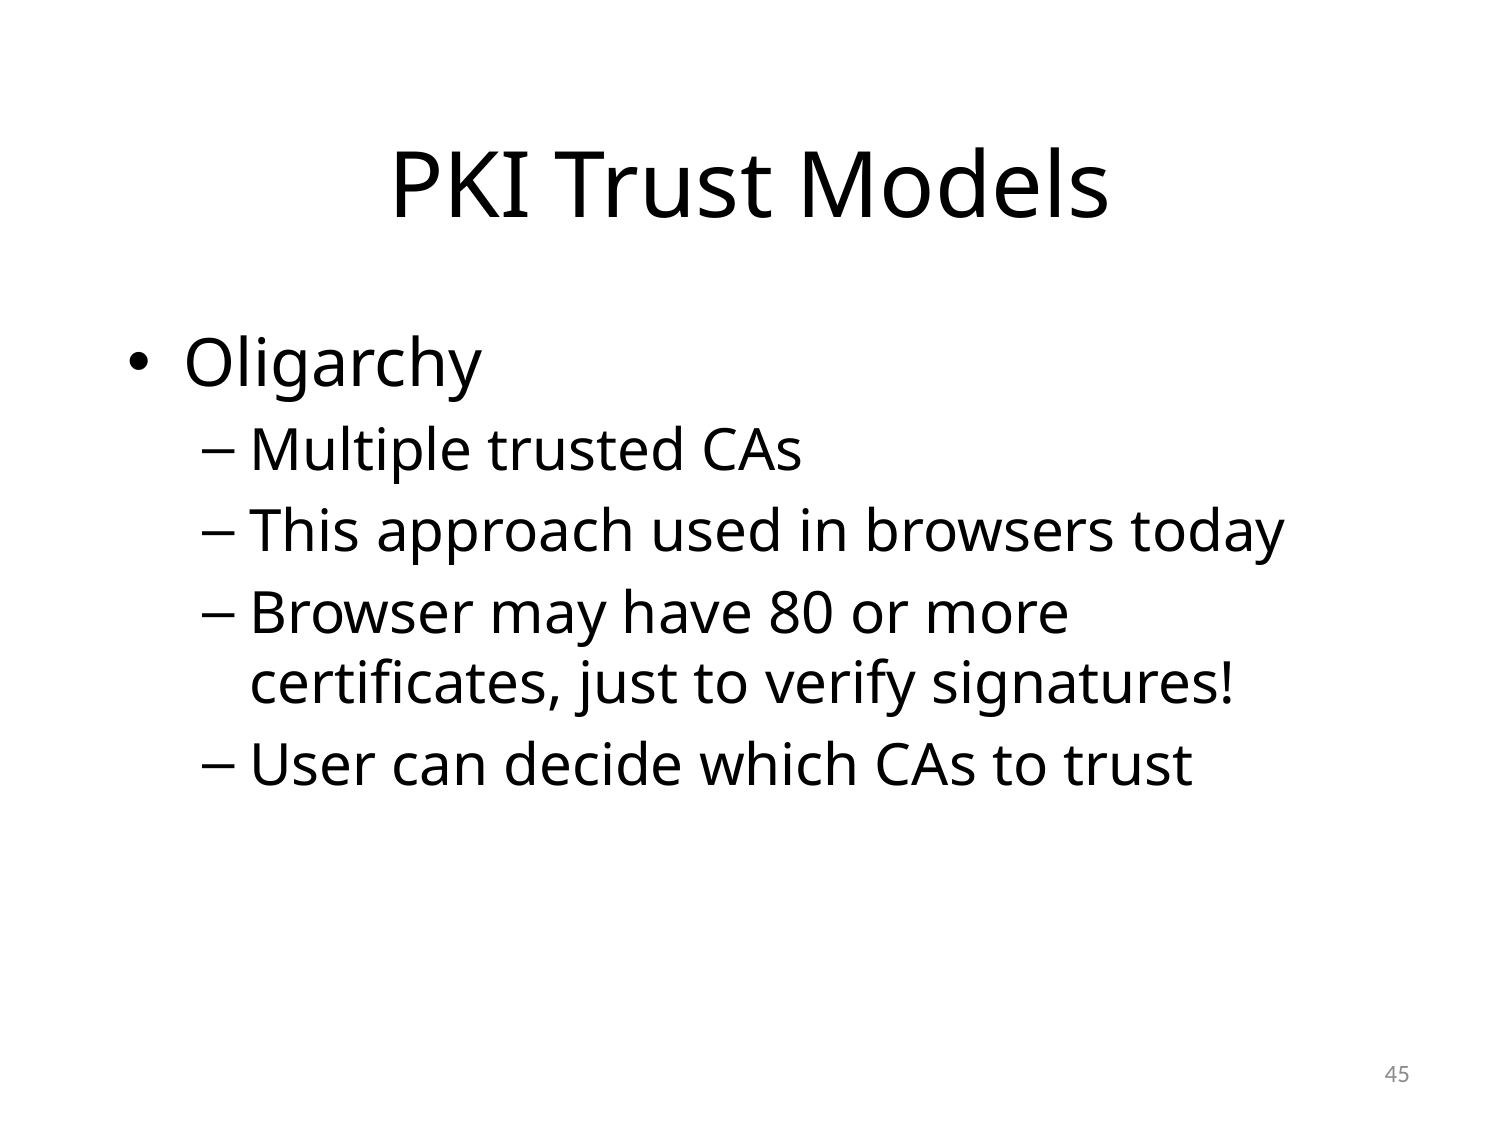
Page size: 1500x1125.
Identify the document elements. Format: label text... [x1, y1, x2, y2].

title PKI Trust Models [112, 99, 1388, 263]
list Oligarchy Multiple trusted CAs This approach used in browsers today Browser may have 80 or more certificates, just to verify signatures! User can decide which CAs to trust [112, 312, 1413, 1013]
slide_number 45 [1074, 1042, 1425, 1103]
